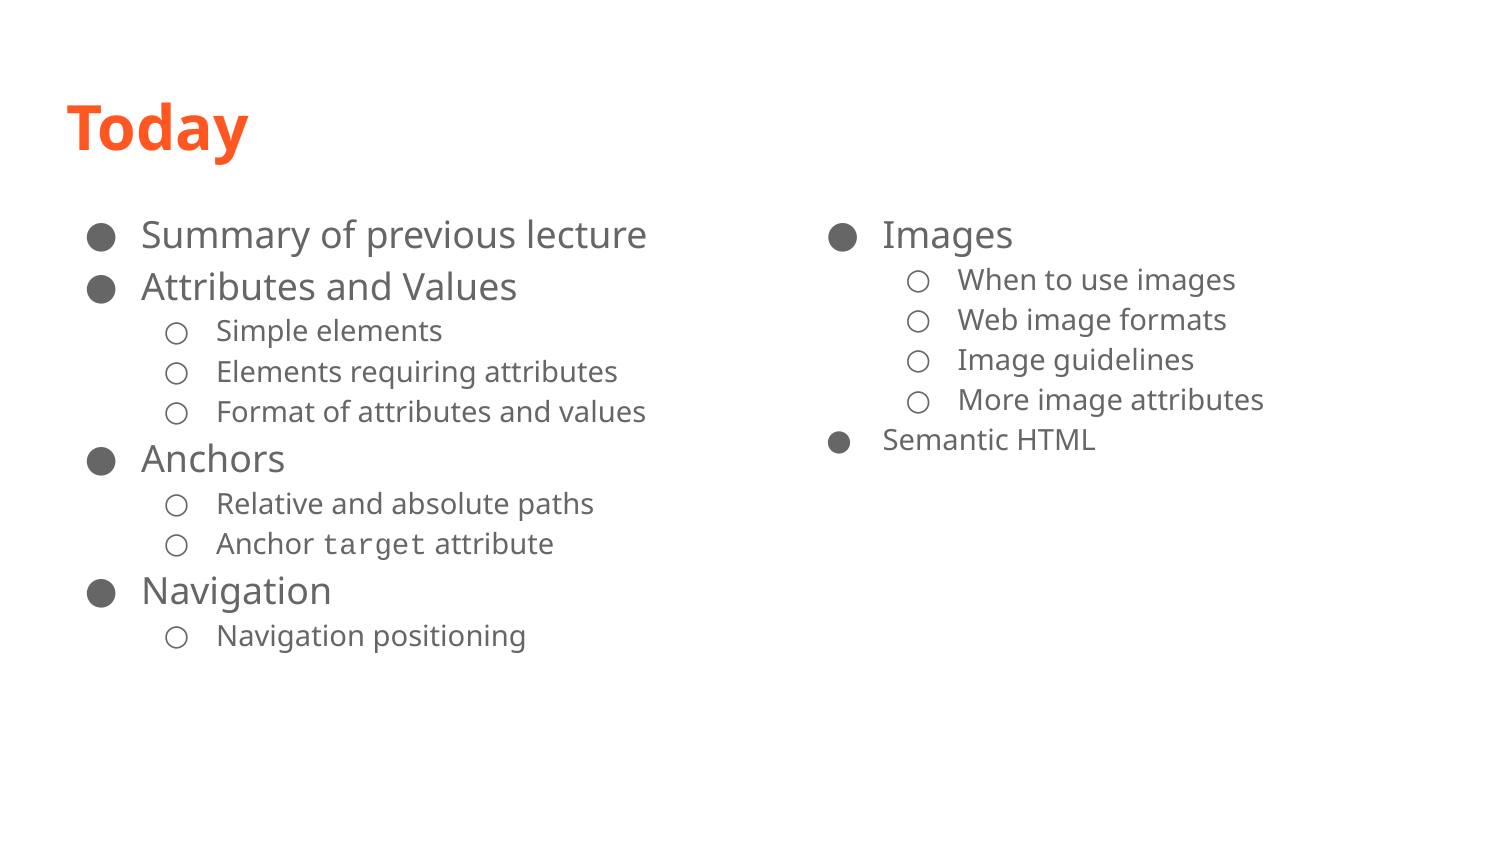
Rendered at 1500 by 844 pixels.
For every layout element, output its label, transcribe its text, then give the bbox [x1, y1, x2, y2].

list Summary of previous lecture Attributes and Values Simple elements Elements requiring attributes Format of attributes and values Anchors Relative and absolute paths Anchor target attribute Navigation Navigation positioning [51, 189, 708, 750]
list Images When to use images Web image formats Image guidelines More image attributes Semantic HTML​ [792, 189, 1449, 750]
title Today [51, 72, 1449, 167]
